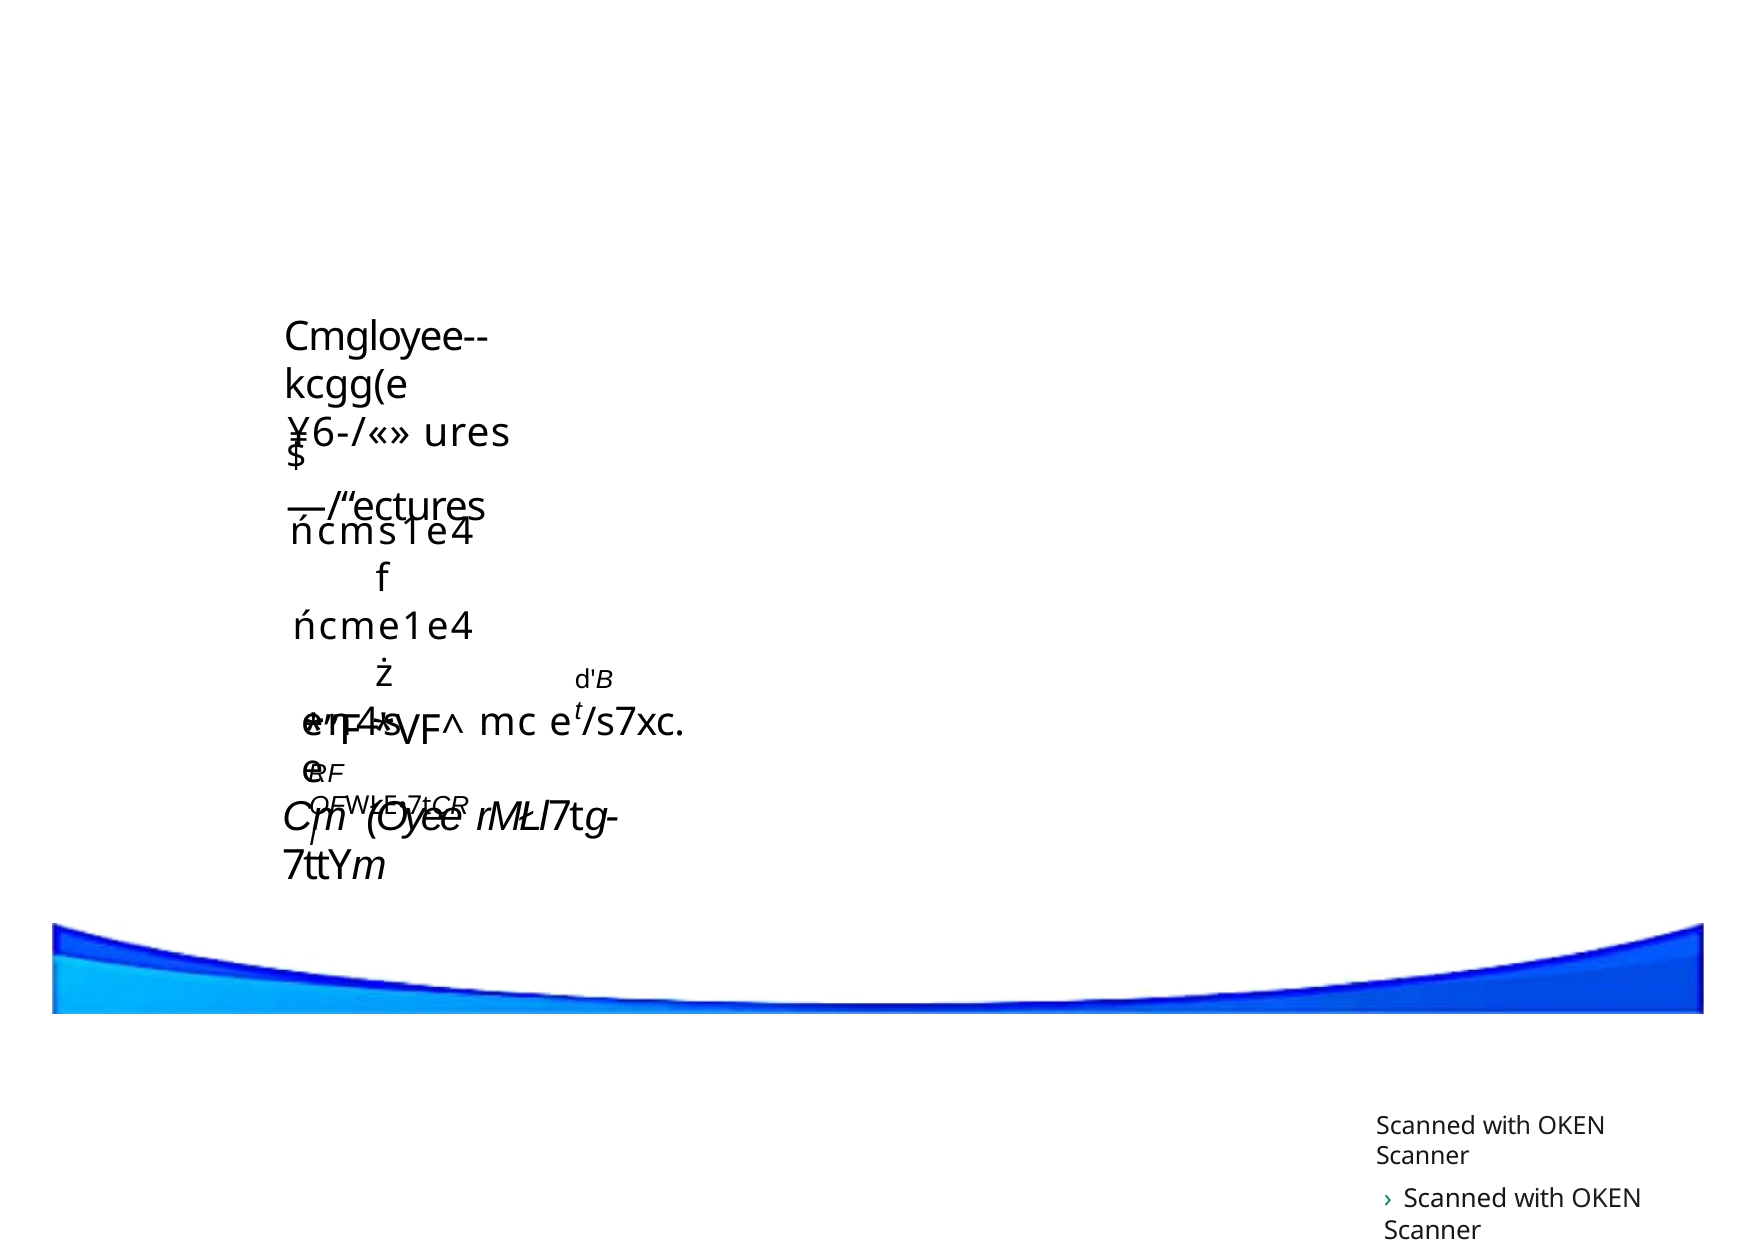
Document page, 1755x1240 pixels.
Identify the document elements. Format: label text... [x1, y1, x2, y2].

text_box $—/“ectures [283, 404, 496, 503]
text_box en4s mc e /s7xc. e Cm (Oyee rMŁl7tg-7ttYm [280, 694, 695, 888]
title Cmgloyee--kcgg(e ¥6-/«» ures [281, 308, 605, 518]
footer Scanned with OKEN Scanner [1375, 1109, 1685, 1240]
picture [197, 1007, 244, 1014]
text_box › Scanned with OKEN Scanner [1381, 1181, 1732, 1240]
picture [52, 923, 1704, 1014]
text_box ńcms1e4f ńcme1e4ż *”F *VF^ RF OFWŁE•7tCR I [282, 503, 543, 694]
text_box d'Bt [572, 660, 620, 694]
